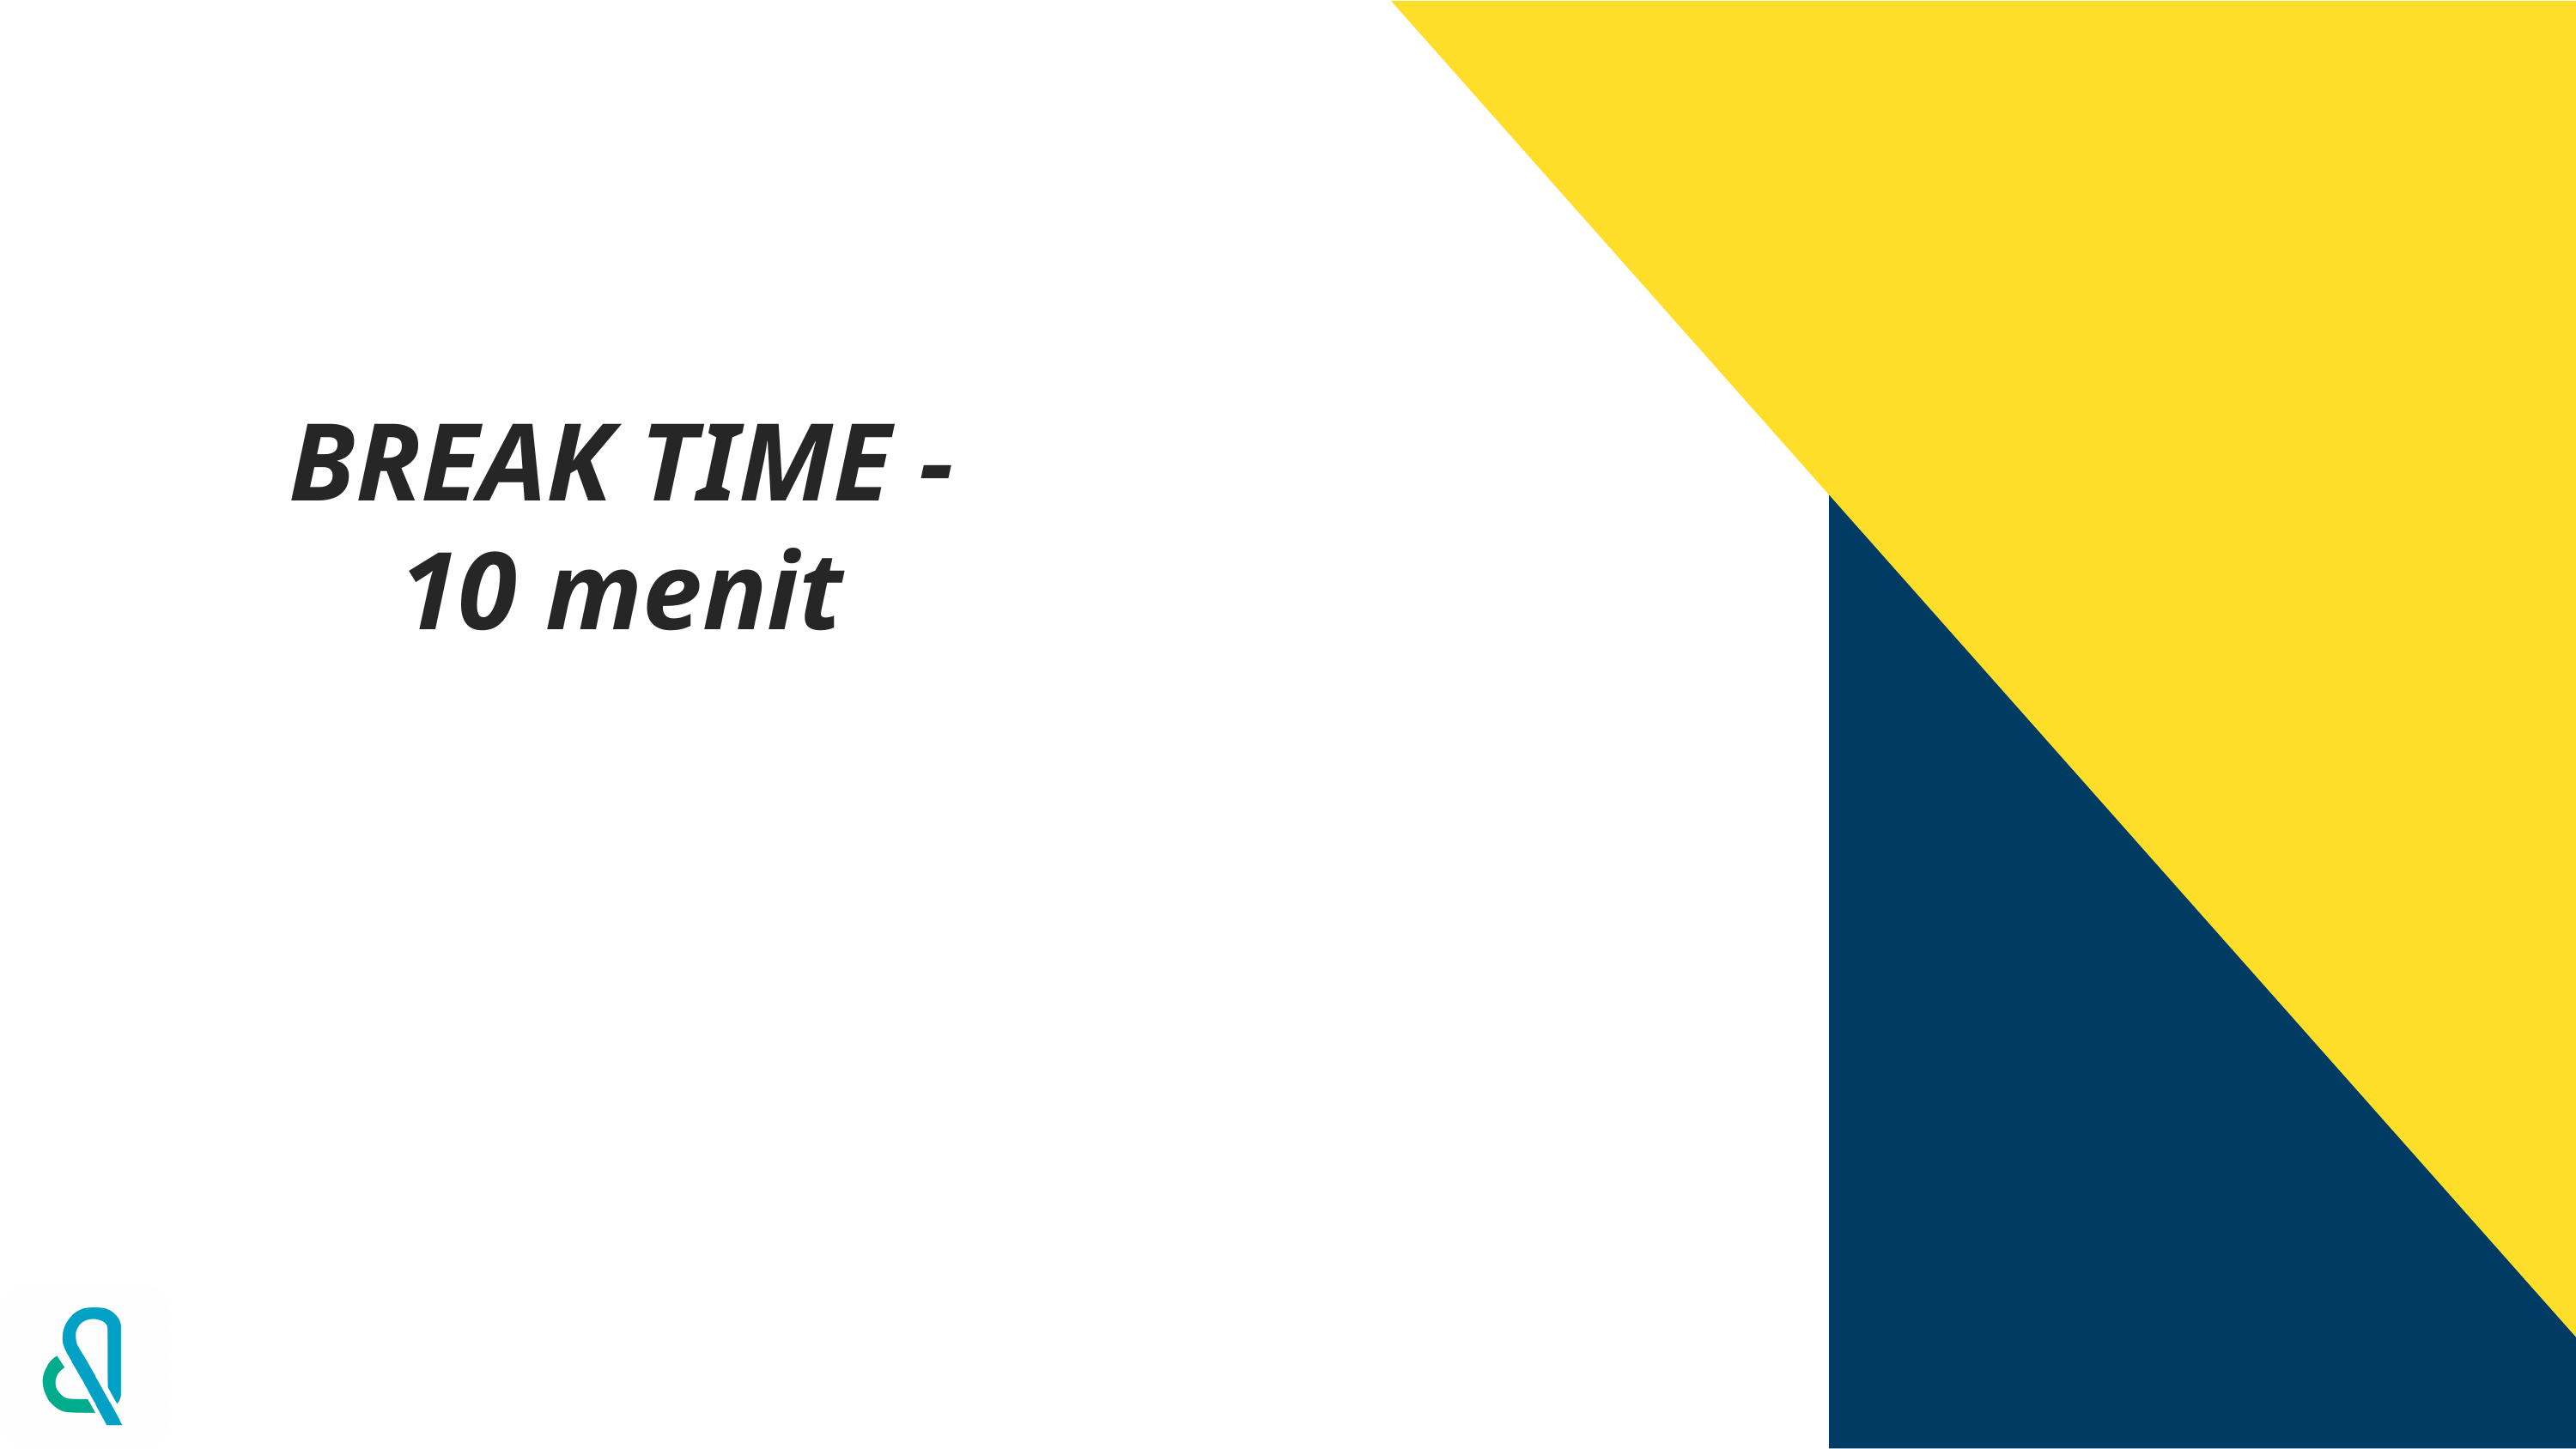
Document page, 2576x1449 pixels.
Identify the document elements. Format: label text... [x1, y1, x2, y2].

title BREAK TIME - 10 menit [216, 391, 1025, 652]
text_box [1391, 0, 2576, 1449]
text_box [0, 1284, 168, 1449]
